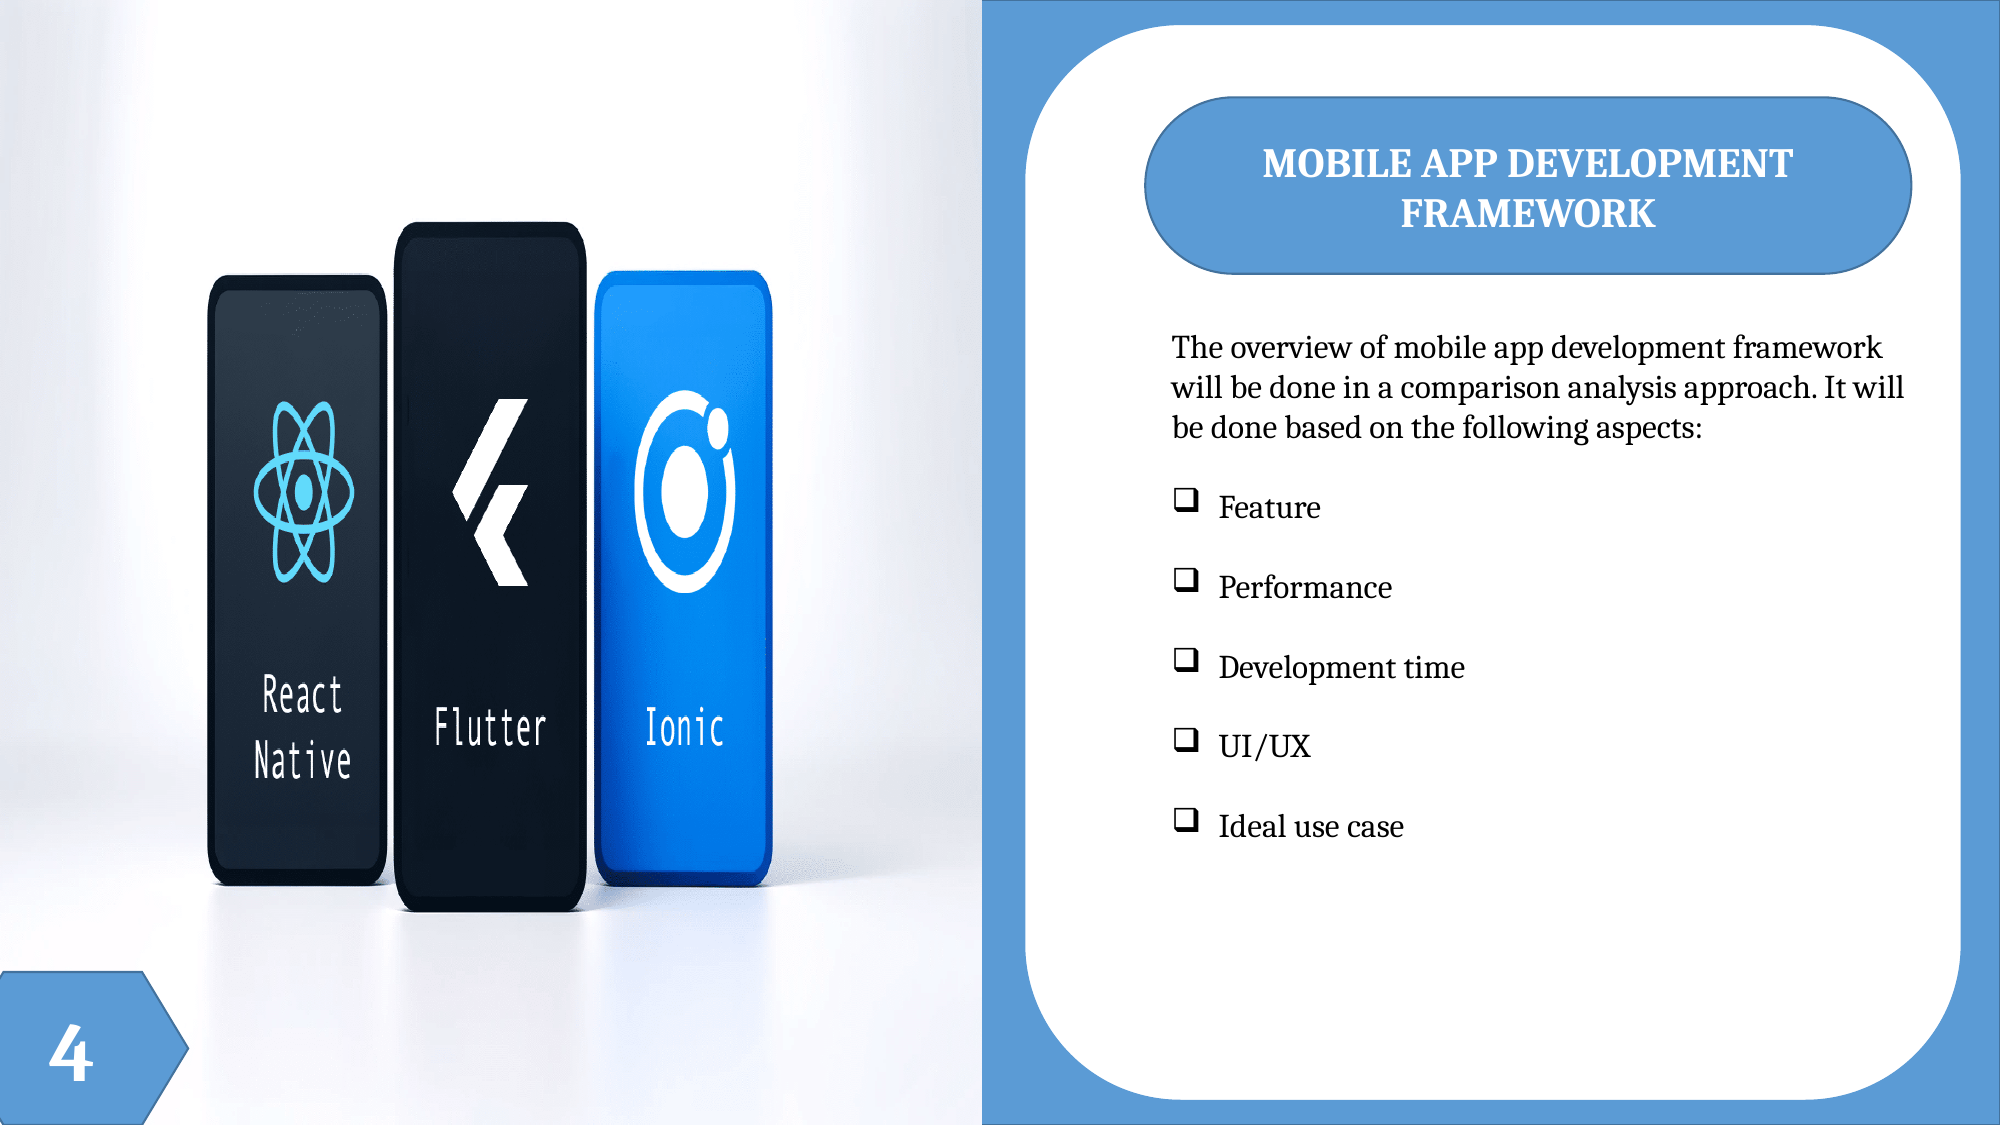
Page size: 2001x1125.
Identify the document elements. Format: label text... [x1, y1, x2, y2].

text_box [982, 0, 2000, 1125]
text_box [1023, 23, 1963, 1102]
text_box The overview of mobile app development framework will be done in a comparison analysis approach. It will be done based on the following aspects: Feature Performance Development time UI/UX Ideal use case [1156, 318, 1923, 892]
picture [0, 0, 982, 1125]
text_box MOBILE APP DEVELOPMENT FRAMEWORK [1144, 96, 1913, 275]
